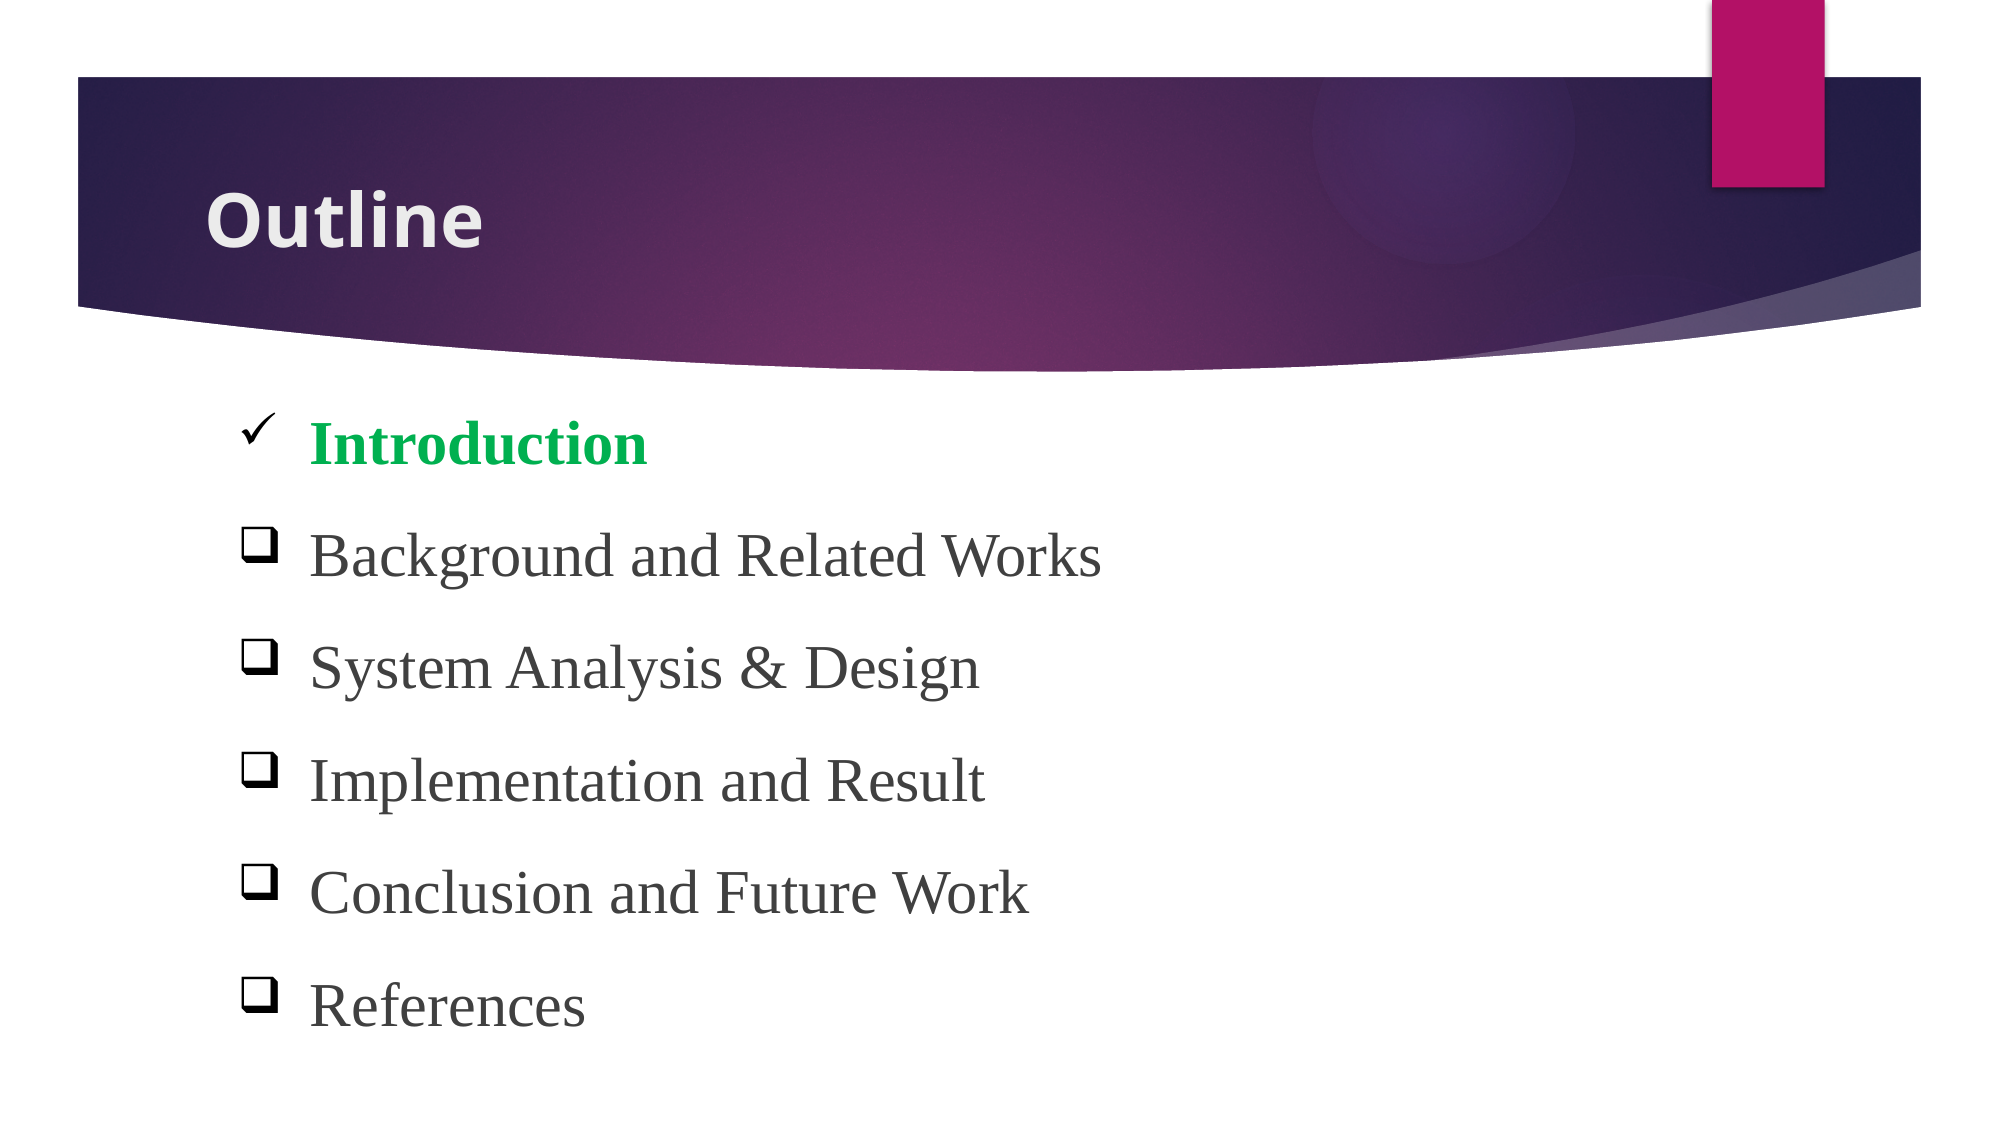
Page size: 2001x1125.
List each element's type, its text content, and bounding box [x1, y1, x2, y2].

title Outline [189, 159, 1627, 276]
list Introduction Background and Related Works System Analysis & Design Implementation and Result Conclusion and Future Work References [189, 356, 1638, 1041]
